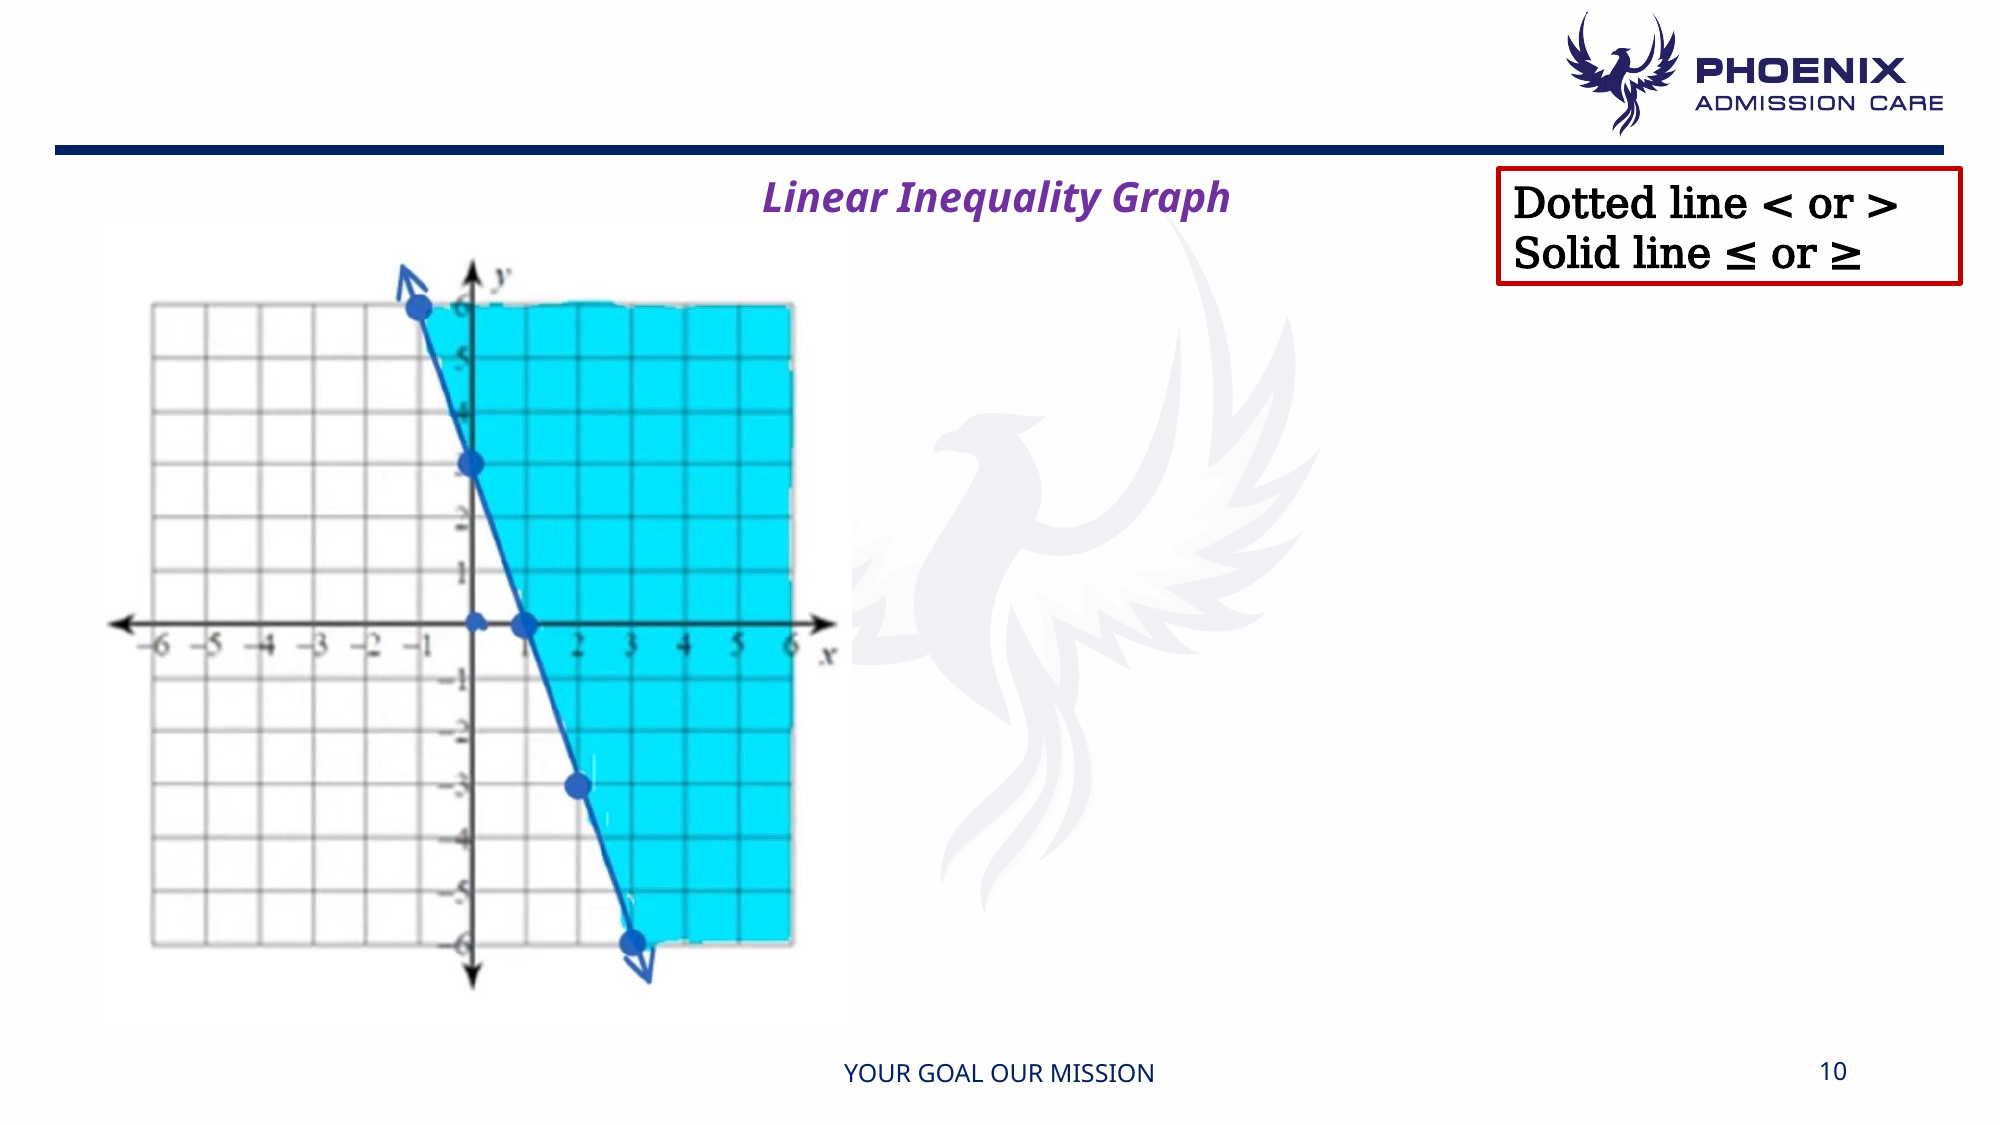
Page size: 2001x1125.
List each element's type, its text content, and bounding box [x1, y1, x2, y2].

text_box Linear Inequality Graph [747, 163, 1257, 278]
text_box [55, 145, 1438, 155]
picture [100, 221, 852, 1027]
text_box [1438, 145, 1944, 155]
slide_number 10 [1412, 1042, 1863, 1103]
picture [1566, 11, 1943, 137]
text_box Dotted line < or > Solid line ≤ or ≥ [1498, 168, 1961, 284]
footer YOUR GOAL OUR MISSION [662, 1042, 1338, 1103]
